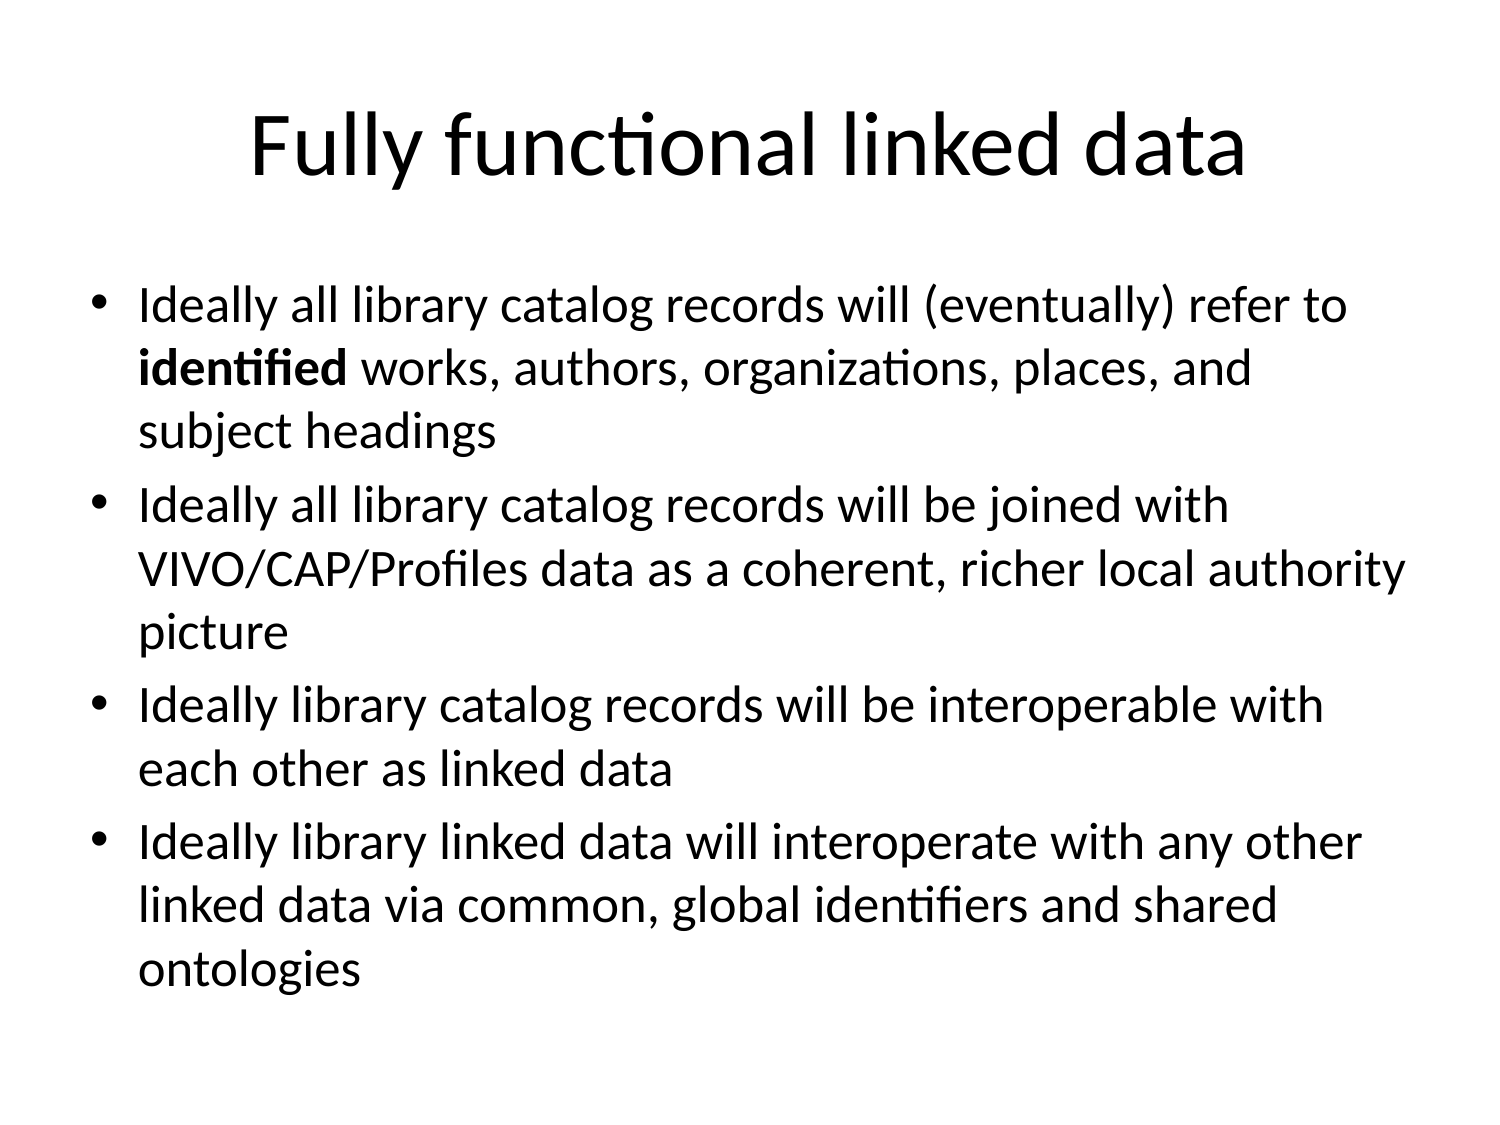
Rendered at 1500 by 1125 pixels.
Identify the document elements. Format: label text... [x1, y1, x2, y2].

list Ideally all library catalog records will (eventually) refer to identified works, authors, organizations, places, and subject headings Ideally all library catalog records will be joined with VIVO/CAP/Profiles data as a coherent, richer local authority picture Ideally library catalog records will be interoperable with each other as linked data Ideally library linked data will interoperate with any other linked data via common, global identifiers and shared ontologies [75, 262, 1425, 1005]
title Fully functional linked data [75, 45, 1425, 233]
